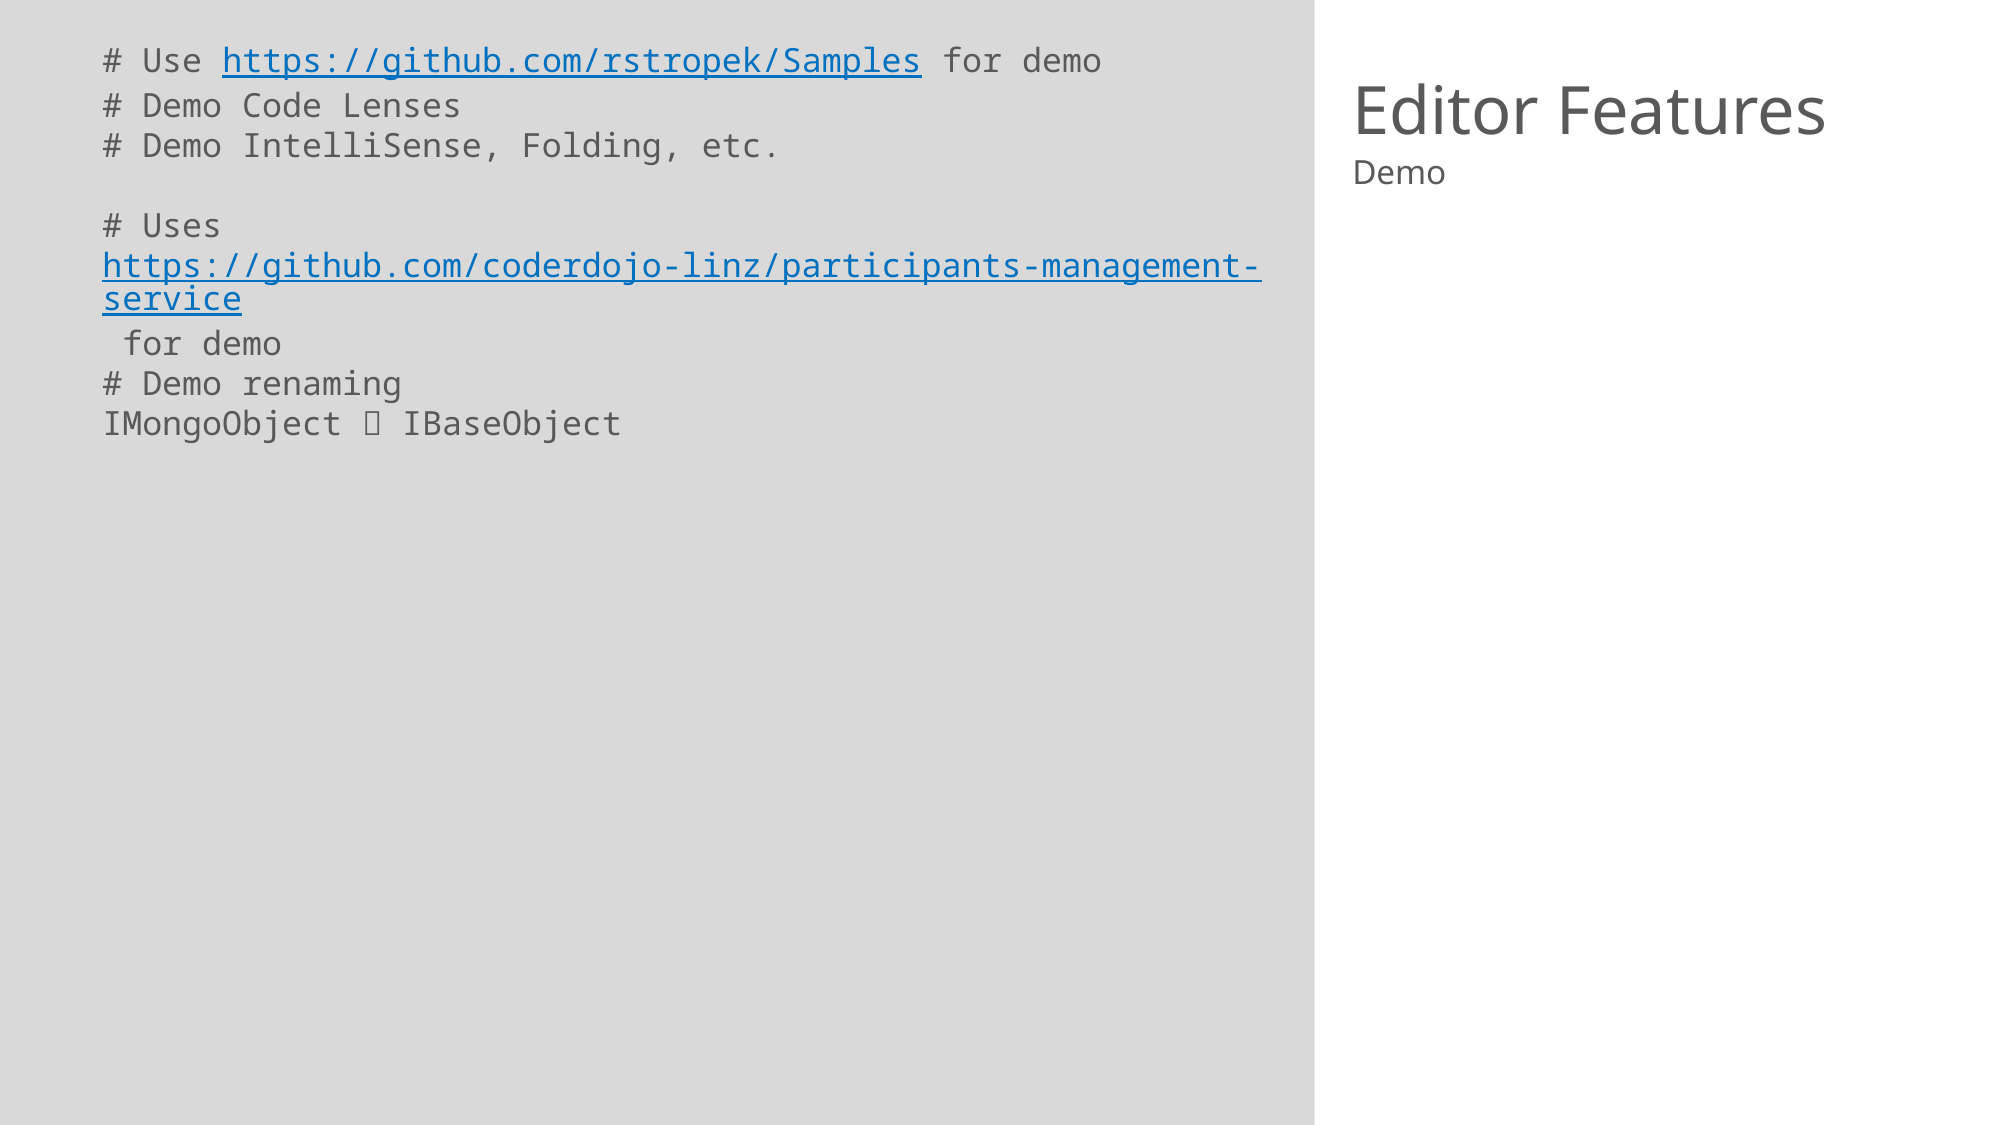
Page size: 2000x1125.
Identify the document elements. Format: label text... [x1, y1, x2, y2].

title Editor Features [1352, 39, 1945, 149]
list # Use https://github.com/rstropek/Samples for demo # Demo Code Lenses # Demo IntelliSense, Folding, etc. # Uses https://github.com/coderdojo-linz/participants-management-service for demo # Demo renaming IMongoObject  IBaseObject [102, 39, 1268, 1072]
list Demo [1352, 150, 1945, 235]
